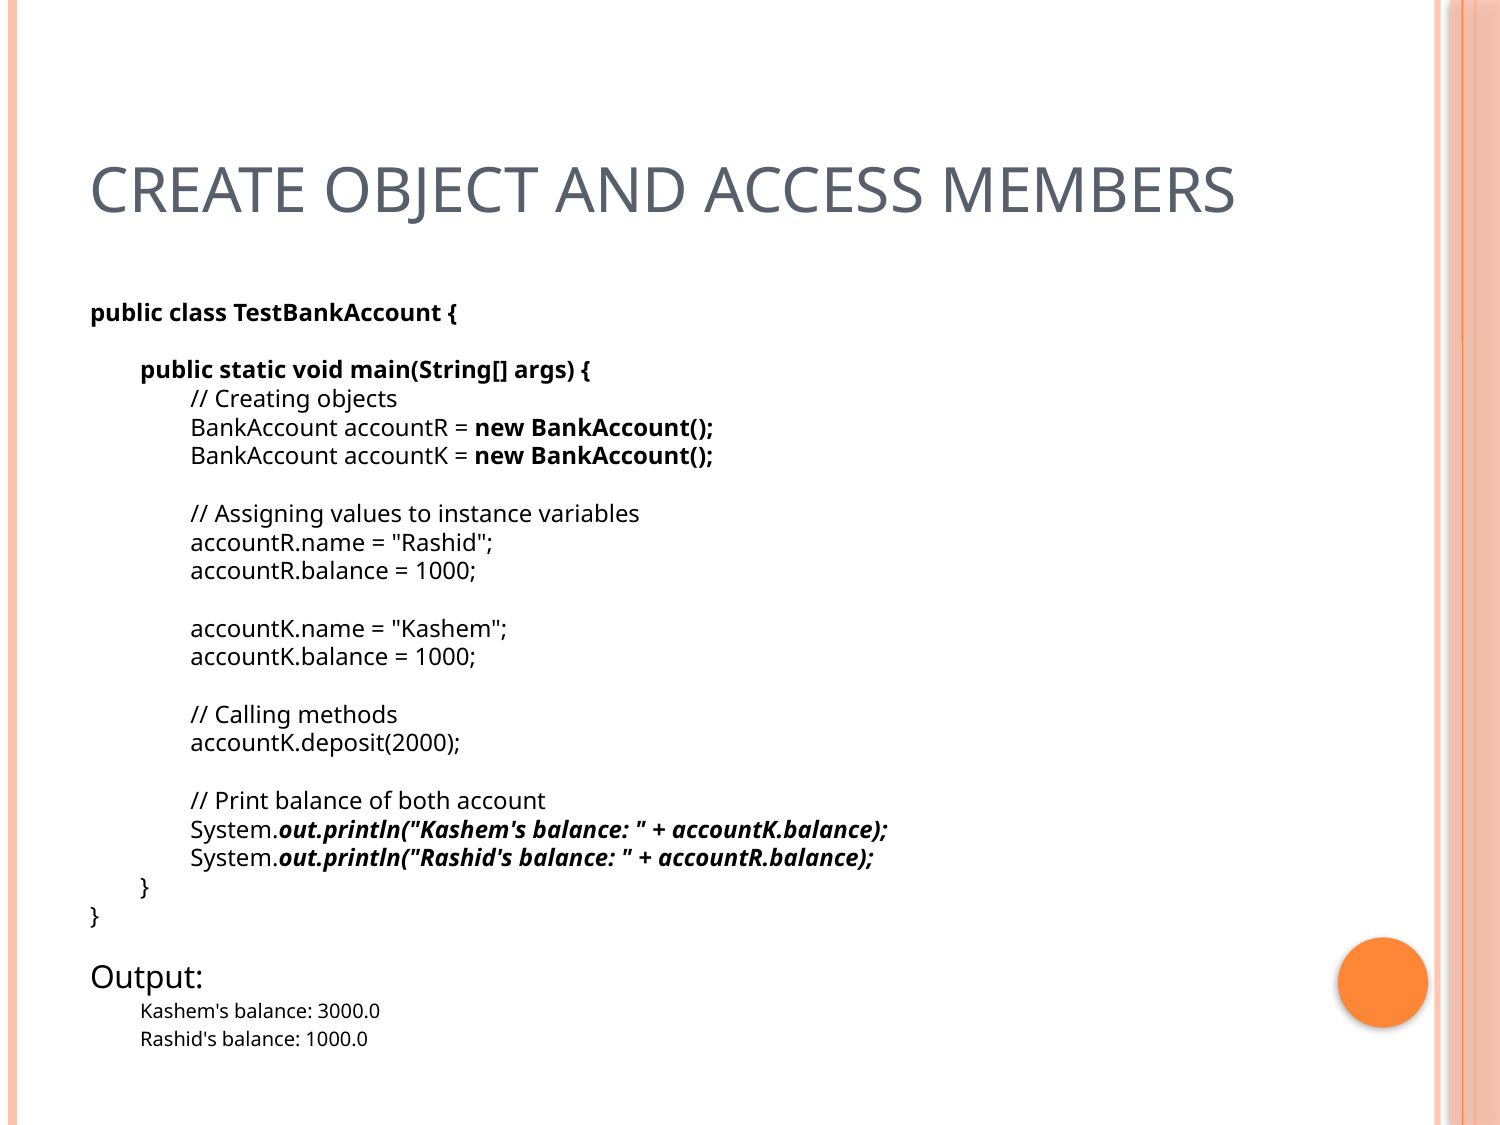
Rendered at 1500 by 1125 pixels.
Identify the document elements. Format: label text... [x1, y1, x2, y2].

title Create Object and access Members [75, 45, 1300, 233]
list public class TestBankAccount { public static void main(String[] args) { // Creating objects BankAccount accountR = new BankAccount(); BankAccount accountK = new BankAccount(); // Assigning values to instance variables accountR.name = "Rashid"; accountR.balance = 1000; accountK.name = "Kashem"; accountK.balance = 1000; // Calling methods accountK.deposit(2000); // Print balance of both account System.out.println("Kashem's balance: " + accountK.balance); System.out.println("Rashid's balance: " + accountR.balance); } } Output: Kashem's balance: 3000.0 Rashid's balance: 1000.0 [75, 262, 1438, 1062]
